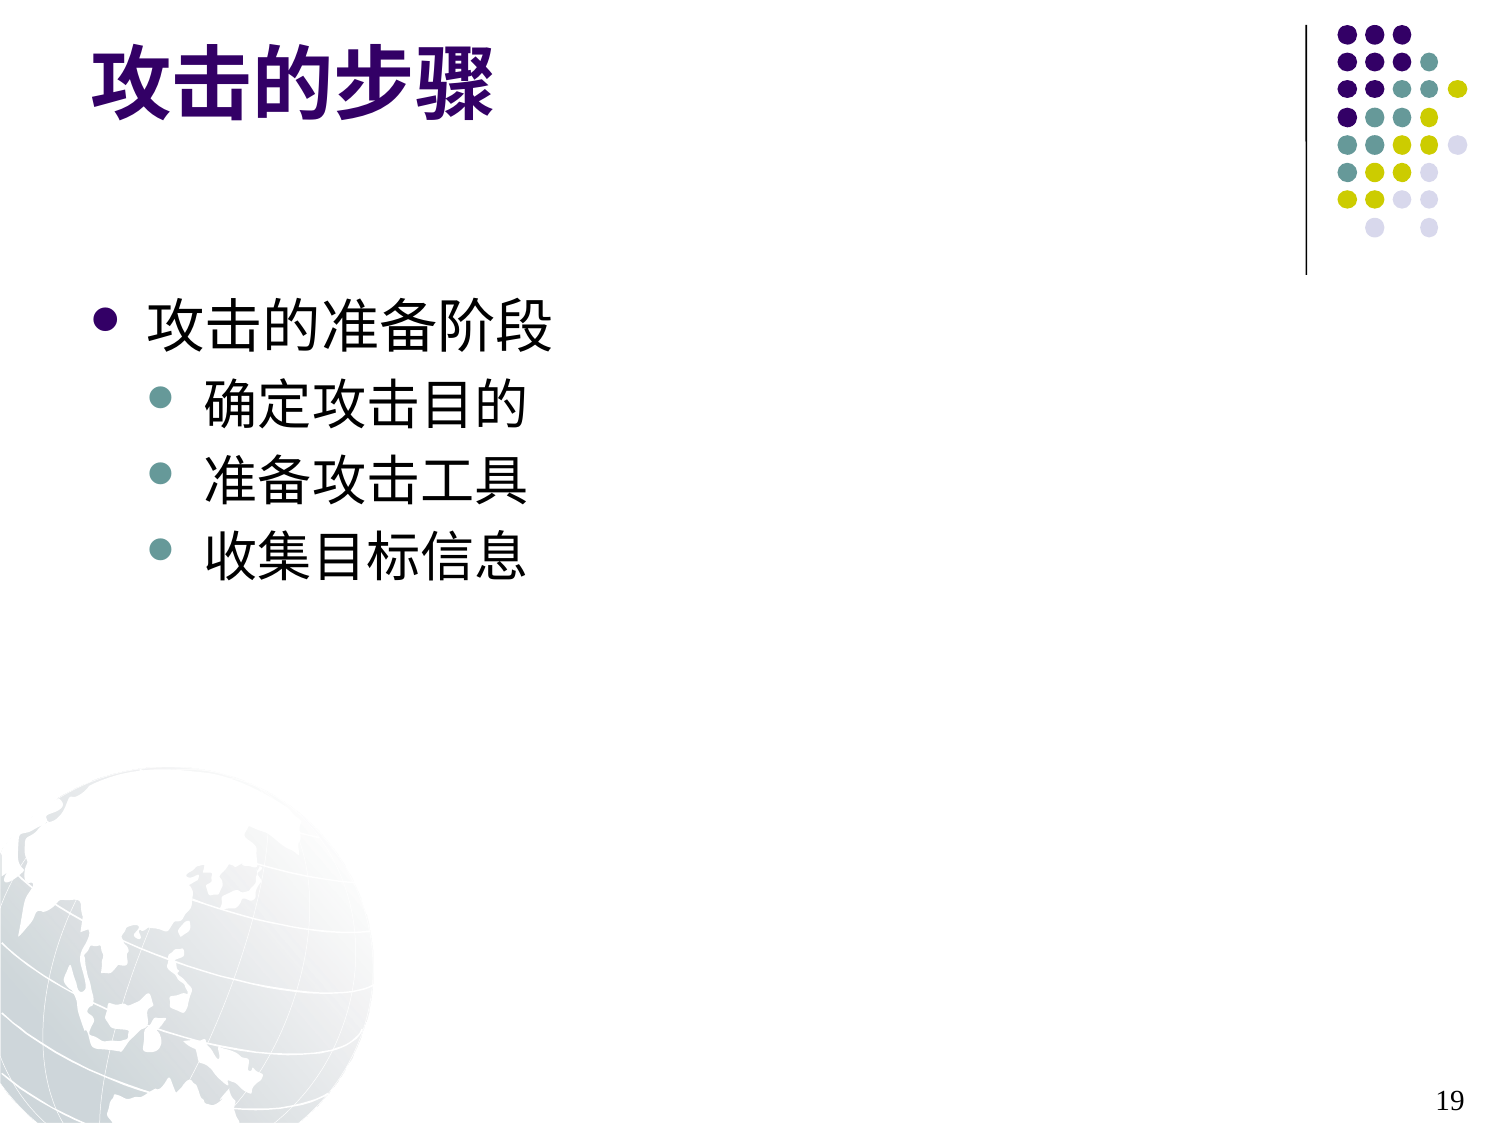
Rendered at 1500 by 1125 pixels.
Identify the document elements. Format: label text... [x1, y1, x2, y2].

list 攻击的准备阶段 确定攻击目的 准备攻击工具 收集目标信息 [75, 282, 1425, 1006]
title 攻击的步骤 [75, 20, 1313, 138]
